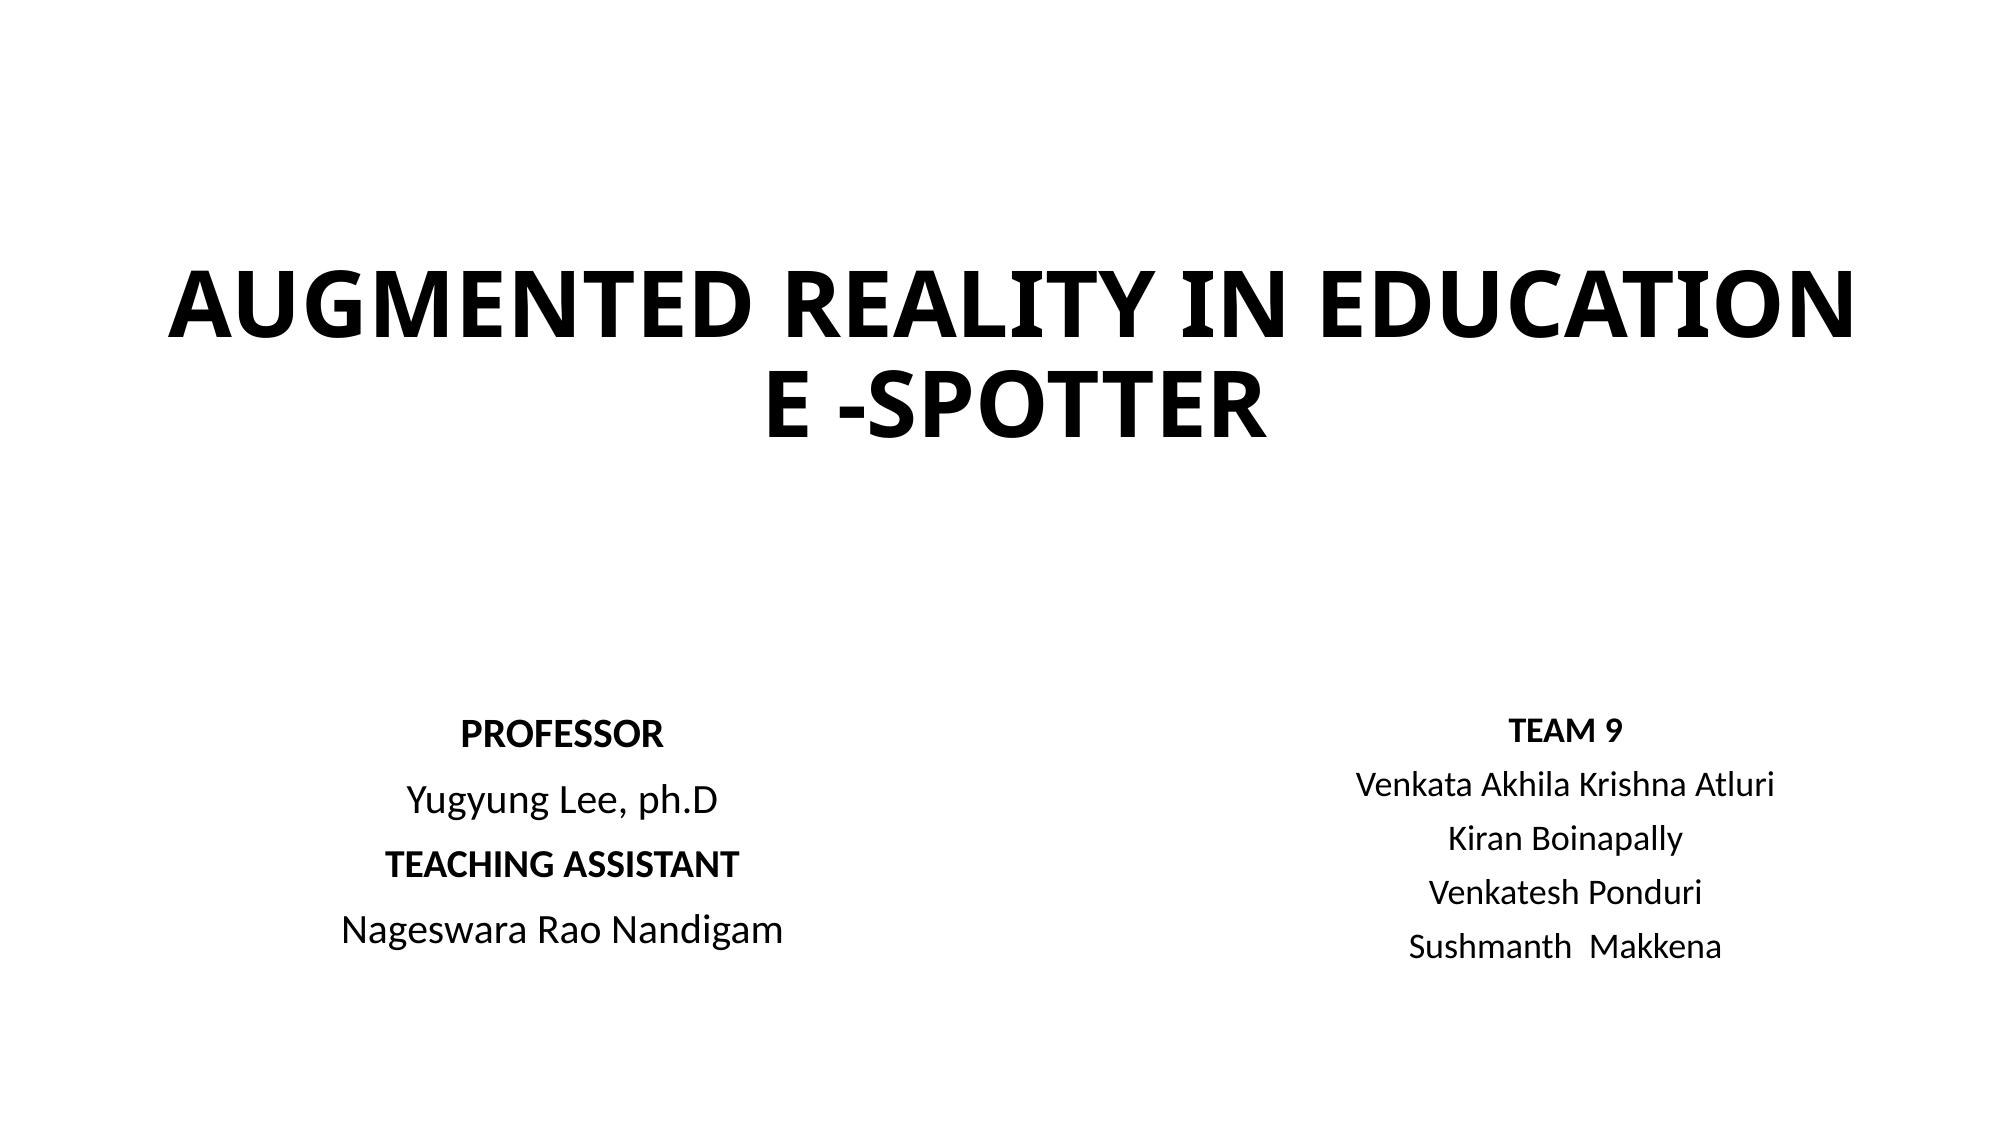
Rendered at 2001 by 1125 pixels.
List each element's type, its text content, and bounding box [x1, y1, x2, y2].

text_box PROFESSOR Yugyung Lee, ph.D TEACHING ASSISTANT Nageswara Rao Nandigam [184, 704, 941, 977]
title AUGMENTED REALITY IN EDUCATION E -SPOTTER [124, 184, 1905, 576]
subtitle TEAM 9 Venkata Akhila Krishna Atluri Kiran Boinapally Venkatesh Ponduri Sushmanth Makkena [1251, 704, 1881, 977]
